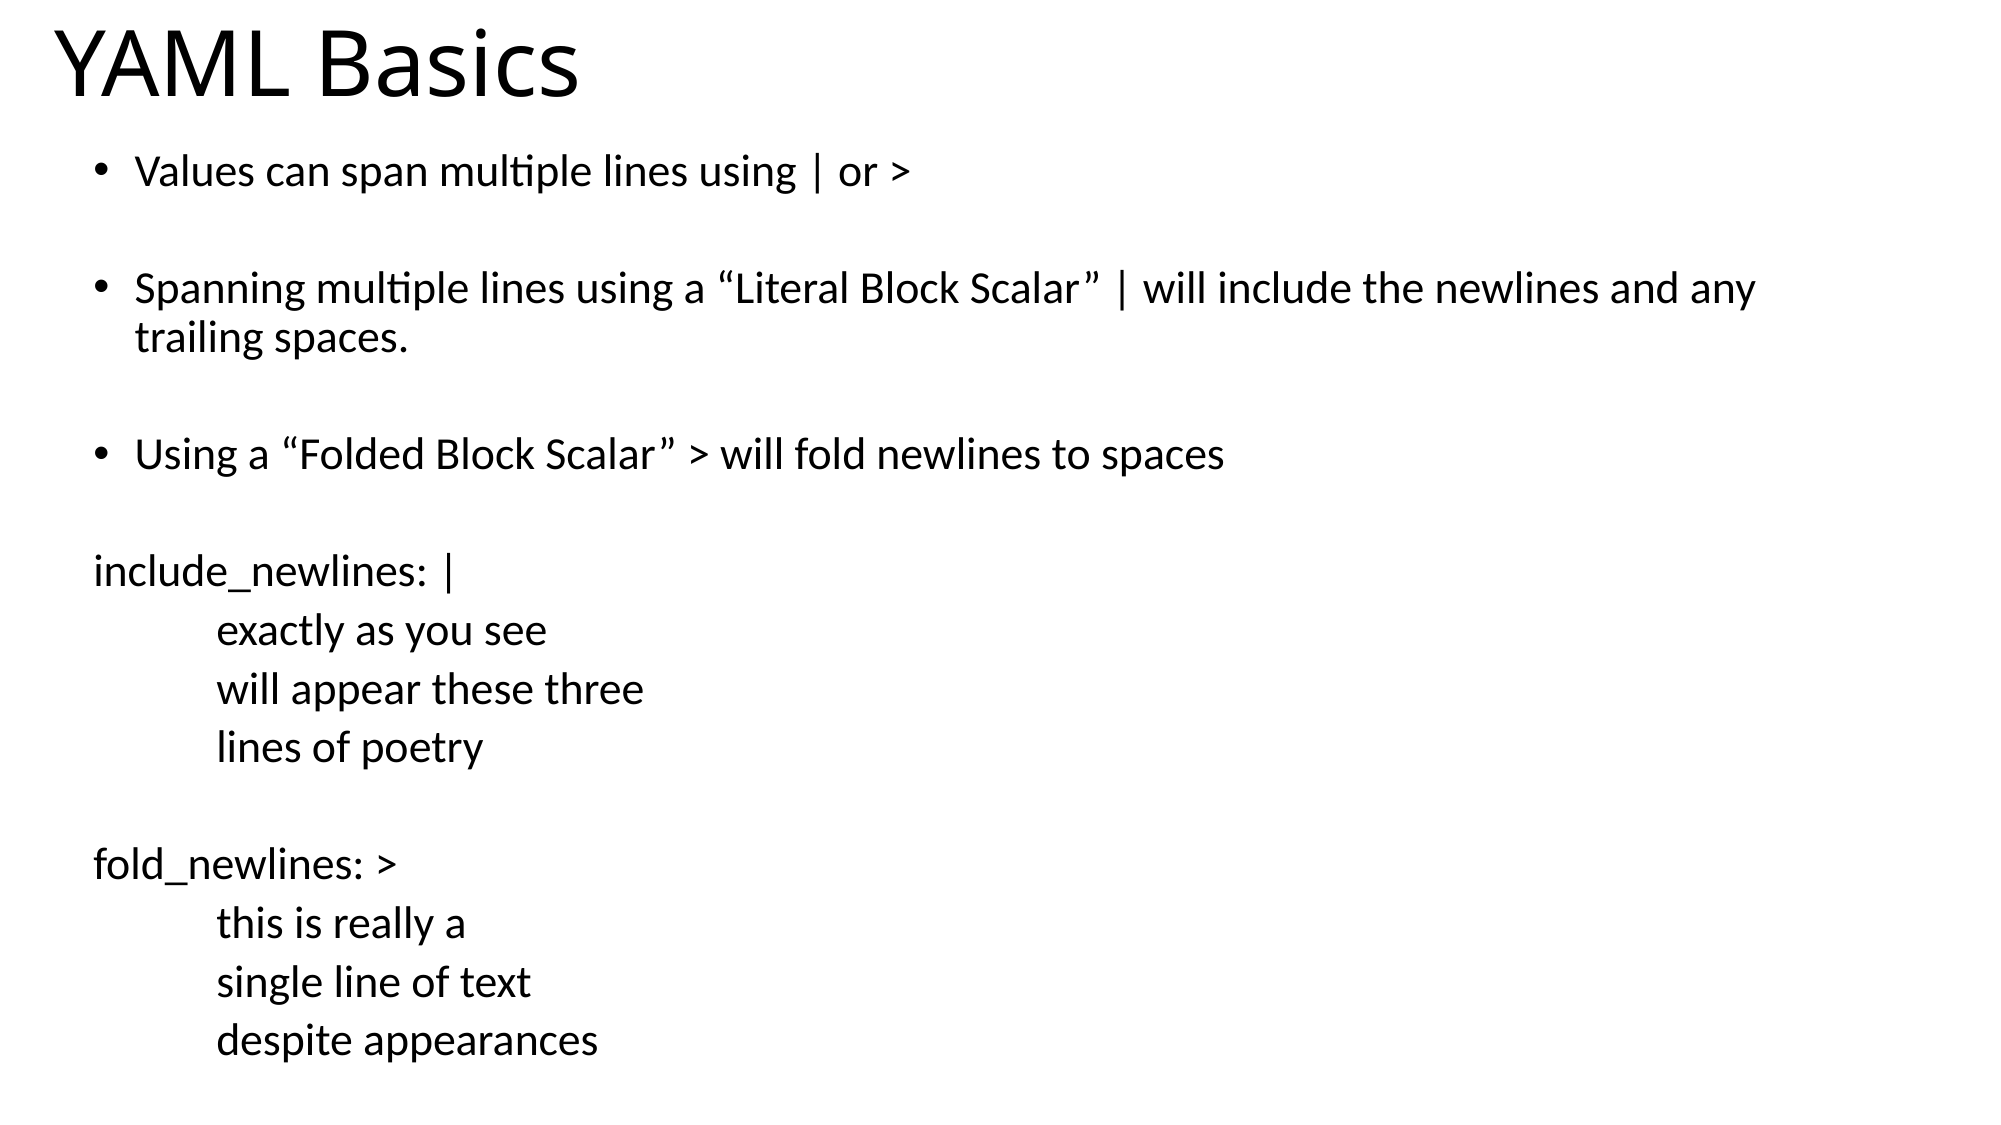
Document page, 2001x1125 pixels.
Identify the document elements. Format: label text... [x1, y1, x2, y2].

title YAML Basics [39, 3, 1765, 130]
list Values can span multiple lines using | or > Spanning multiple lines using a “Literal Block Scalar” | will include the newlines and any trailing spaces. Using a “Folded Block Scalar” > will fold newlines to spaces include_newlines: | exactly as you see will appear these three lines of poetry fold_newlines: > this is really a single line of text despite appearances [78, 139, 1804, 1077]
